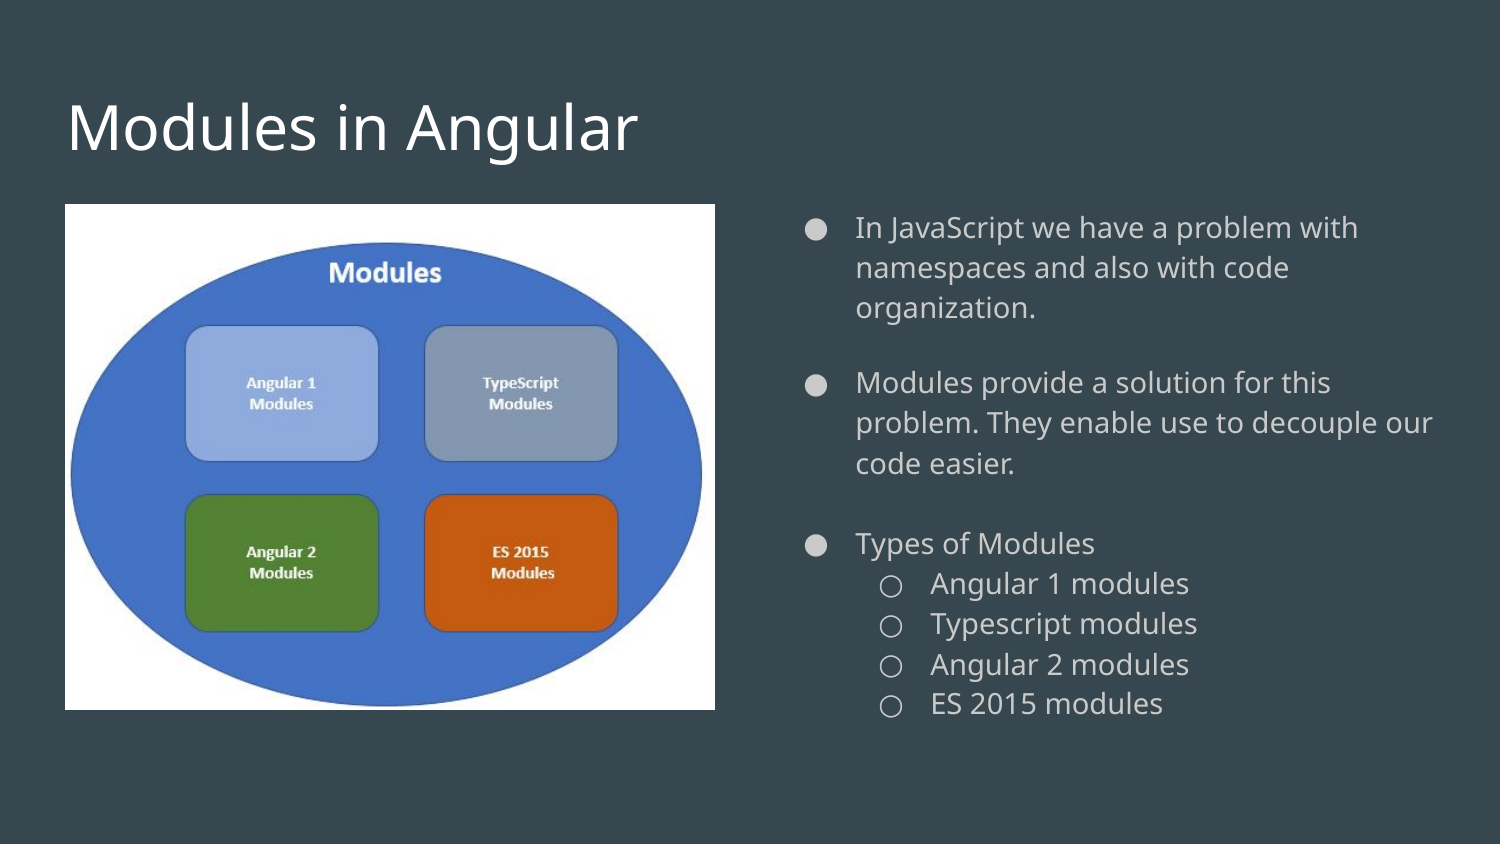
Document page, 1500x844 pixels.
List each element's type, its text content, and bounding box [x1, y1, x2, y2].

list In JavaScript we have a problem with namespaces and also with code organization. Modules provide a solution for this problem. They enable use to decouple our code easier. Types of Modules Angular 1 modules Typescript modules Angular 2 modules ES 2015 modules [765, 189, 1449, 688]
picture [65, 204, 715, 710]
title Modules in Angular [51, 72, 1449, 167]
